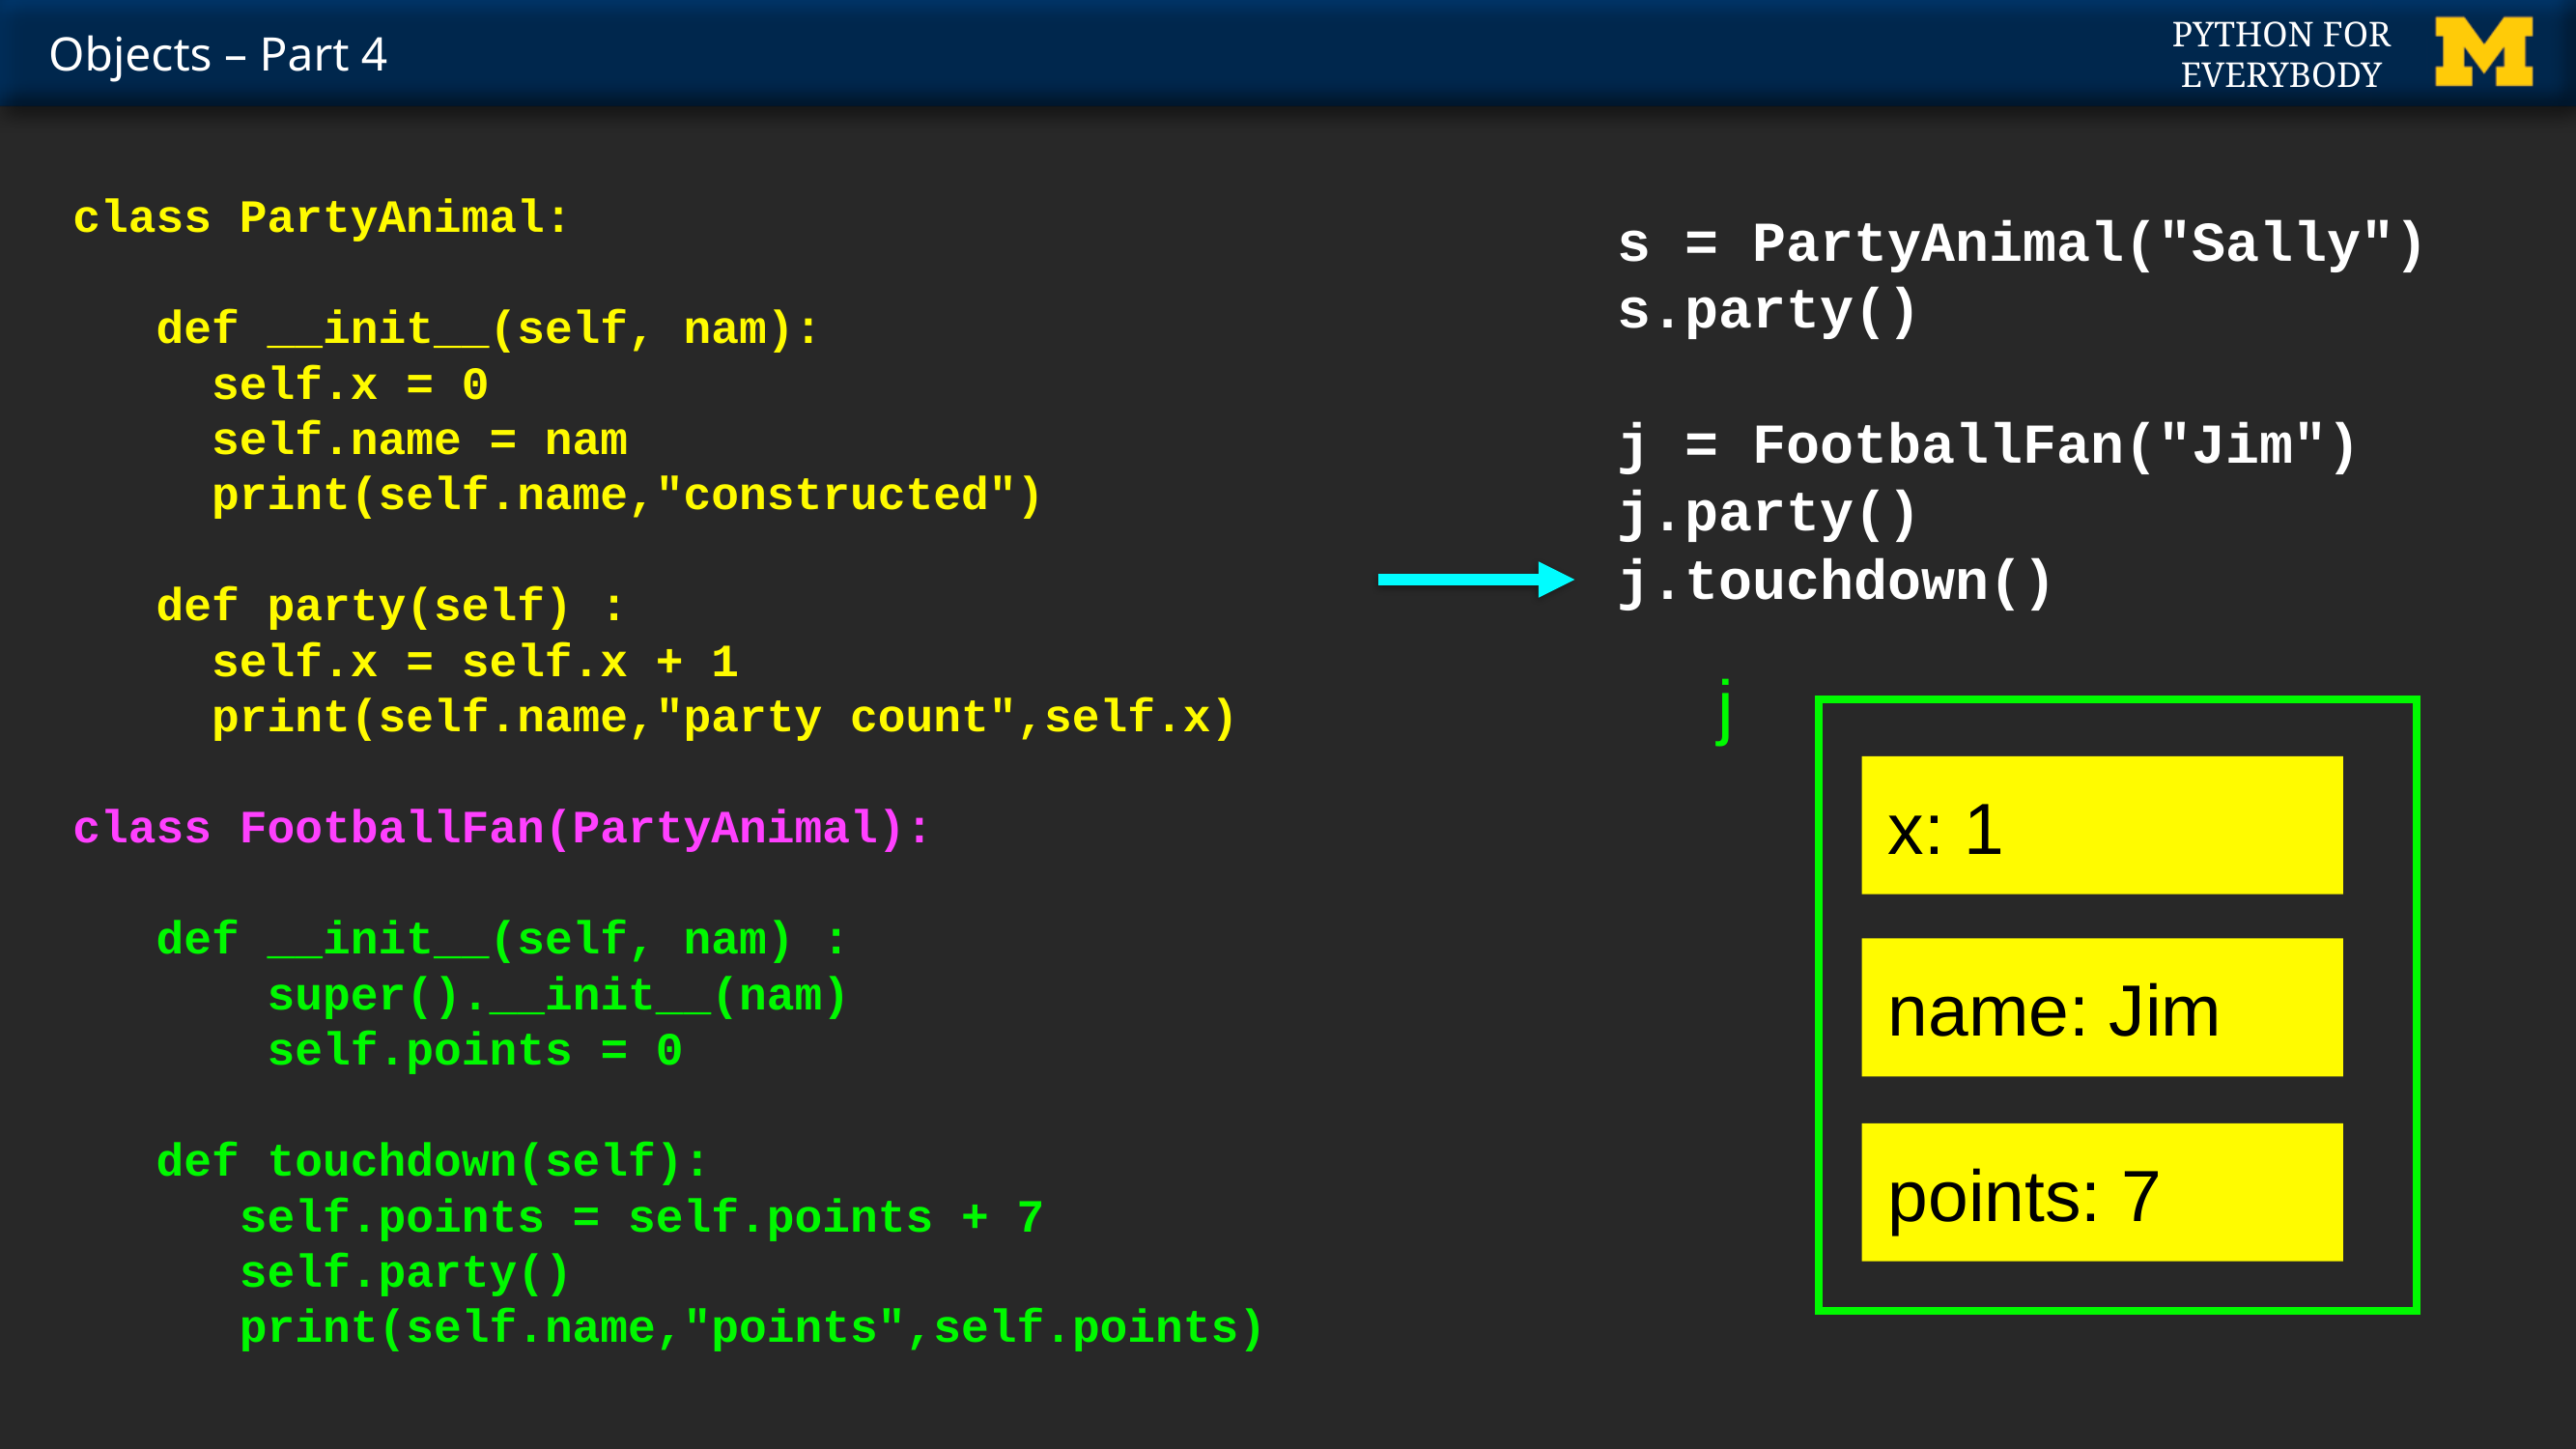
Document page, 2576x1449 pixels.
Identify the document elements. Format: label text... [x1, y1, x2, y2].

text_box s = PartyAnimal("Sally") s.party() j = FootballFan("Jim") j.party() j.touchdown() [1611, 169, 2529, 645]
picture [0, 0, 2576, 1449]
text_box name: Jim [1861, 938, 2343, 1077]
text_box class PartyAnimal: def __init__(self, nam): self.x = 0 self.name = nam print(self.name,"constructed") def party(self) : self.x = self.x + 1 print(self.name,"party count",self.x) class FootballFan(PartyAnimal): def __init__(self, nam) : super().__init__(nam) self.points = 0 def touchdown(self): self.points = self.points + 7 self.party() print(self.name,"points",self.points) [67, 169, 1575, 1369]
text_box j [1691, 646, 1789, 759]
text_box [1818, 699, 2417, 1312]
text_box points: 7 [1861, 1122, 2343, 1262]
text_box x: 1 [1861, 755, 2343, 895]
